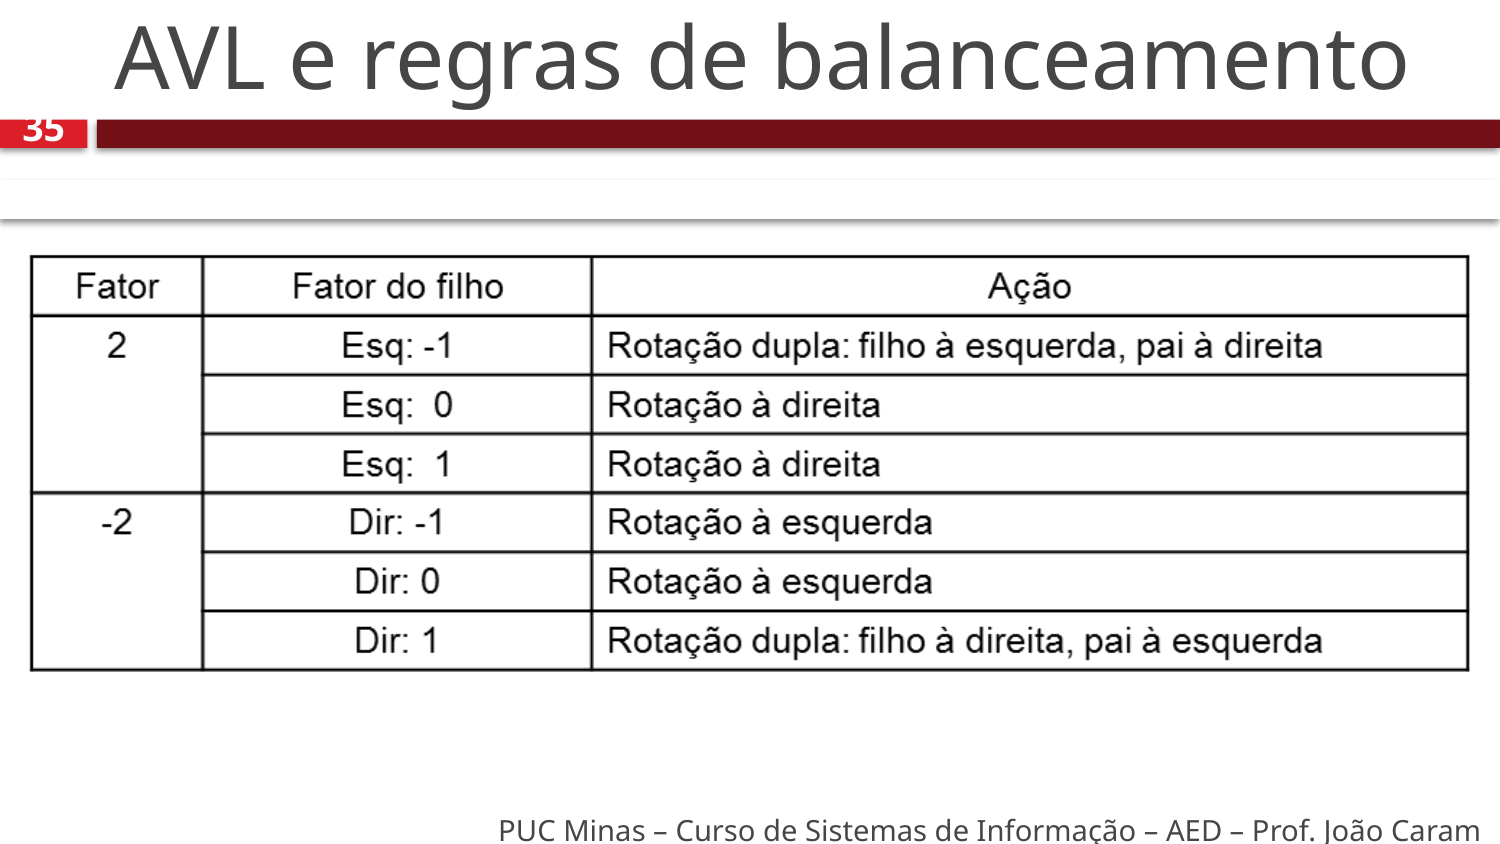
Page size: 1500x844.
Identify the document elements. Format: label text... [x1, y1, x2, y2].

title AVL e regras de balanceamento [99, 19, 1483, 115]
footer PUC Minas – Curso de Sistemas de Informação – AED – Prof. João Caram [159, 807, 1497, 844]
picture [28, 251, 1471, 683]
slide_number 35 [0, 114, 88, 145]
